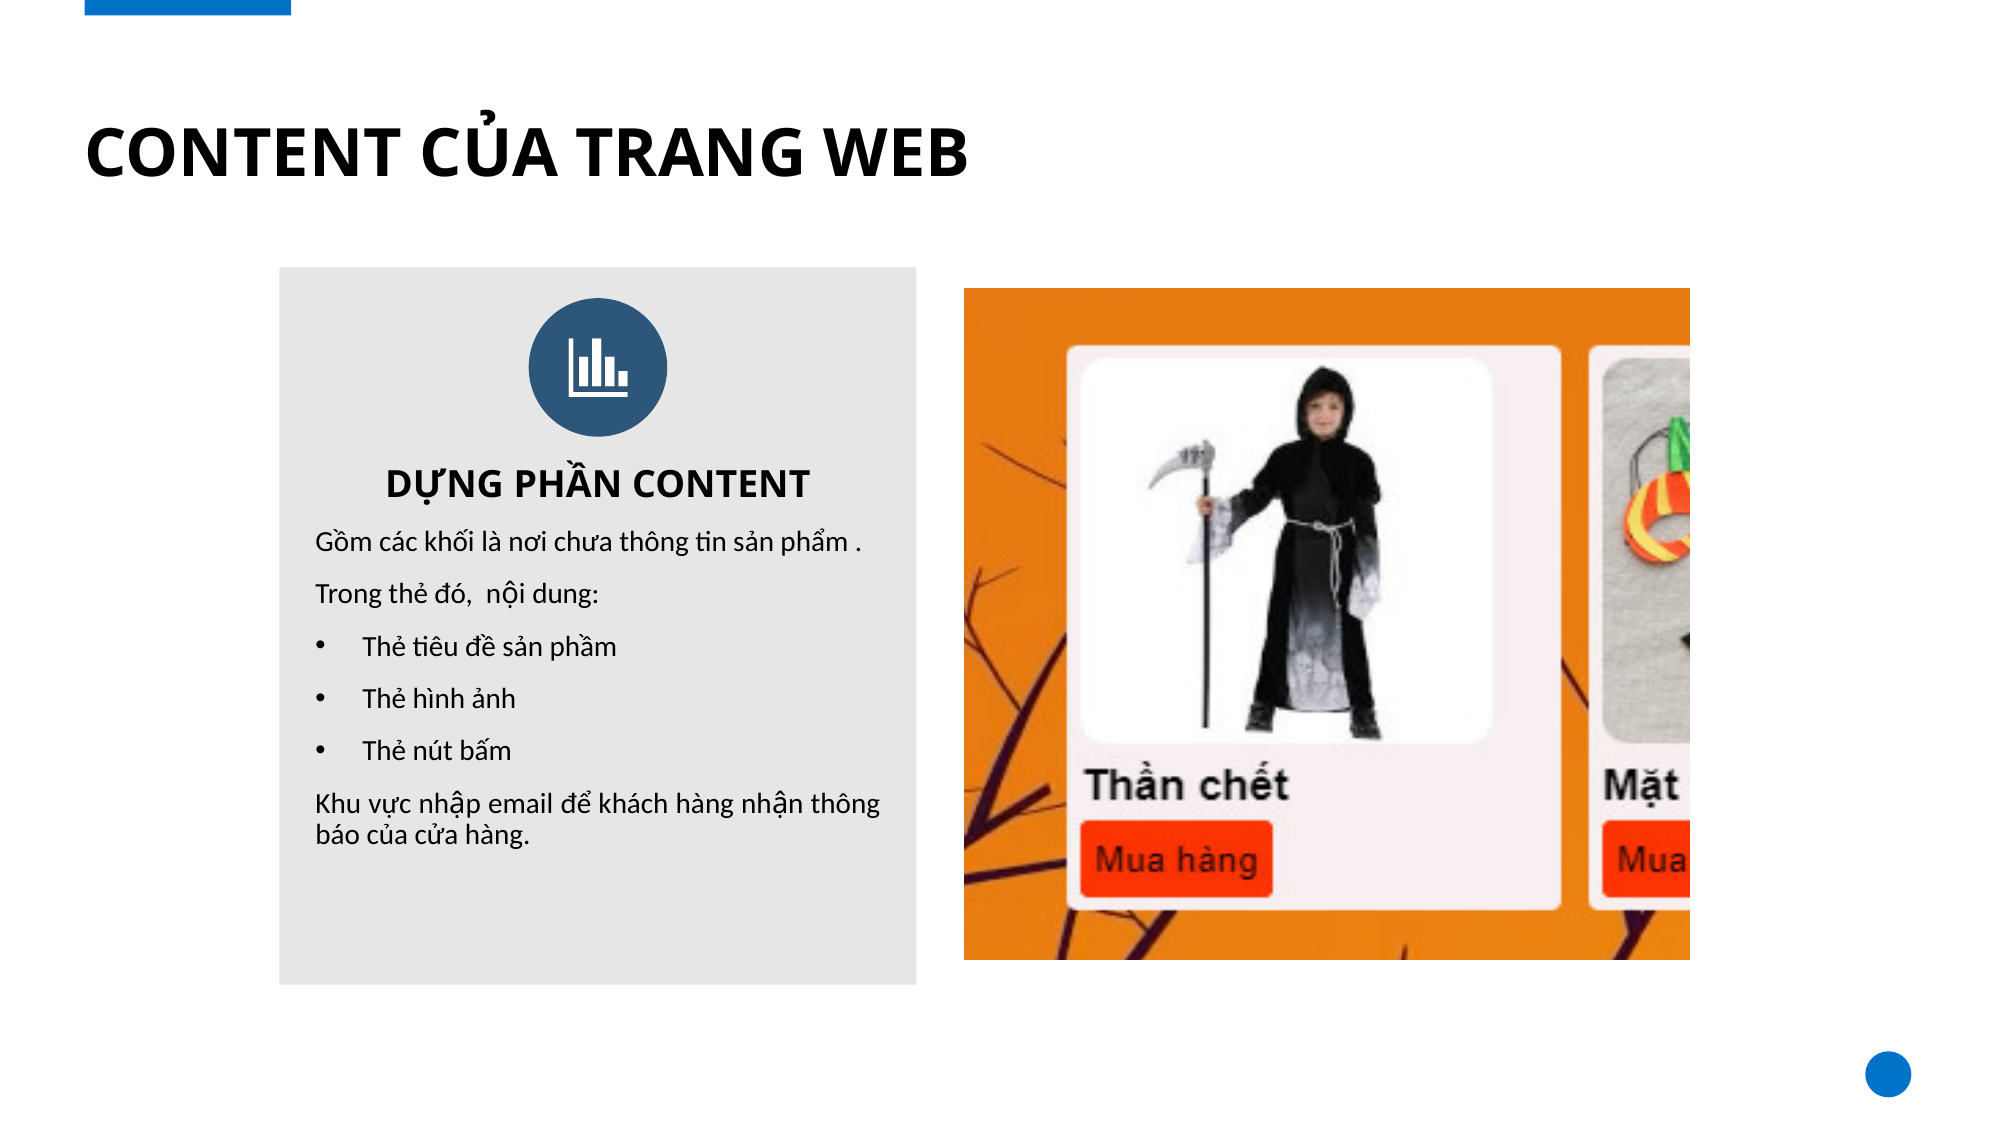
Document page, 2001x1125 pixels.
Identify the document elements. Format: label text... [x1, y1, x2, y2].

picture [964, 288, 1690, 960]
list DỰNG phần CONTENT [315, 444, 881, 526]
picture [556, 326, 640, 409]
list Gồm các khối là nơi chưa thông tin sản phẩm . Trong thẻ đó, nội dung: Thẻ tiêu đề sản phầm Thẻ hình ảnh Thẻ nút bấm Khu vực nhập email để khách hàng nhận thông báo của cửa hàng. [315, 526, 881, 937]
title CONTENT CỦA TRANG WEB [84, 40, 1914, 192]
